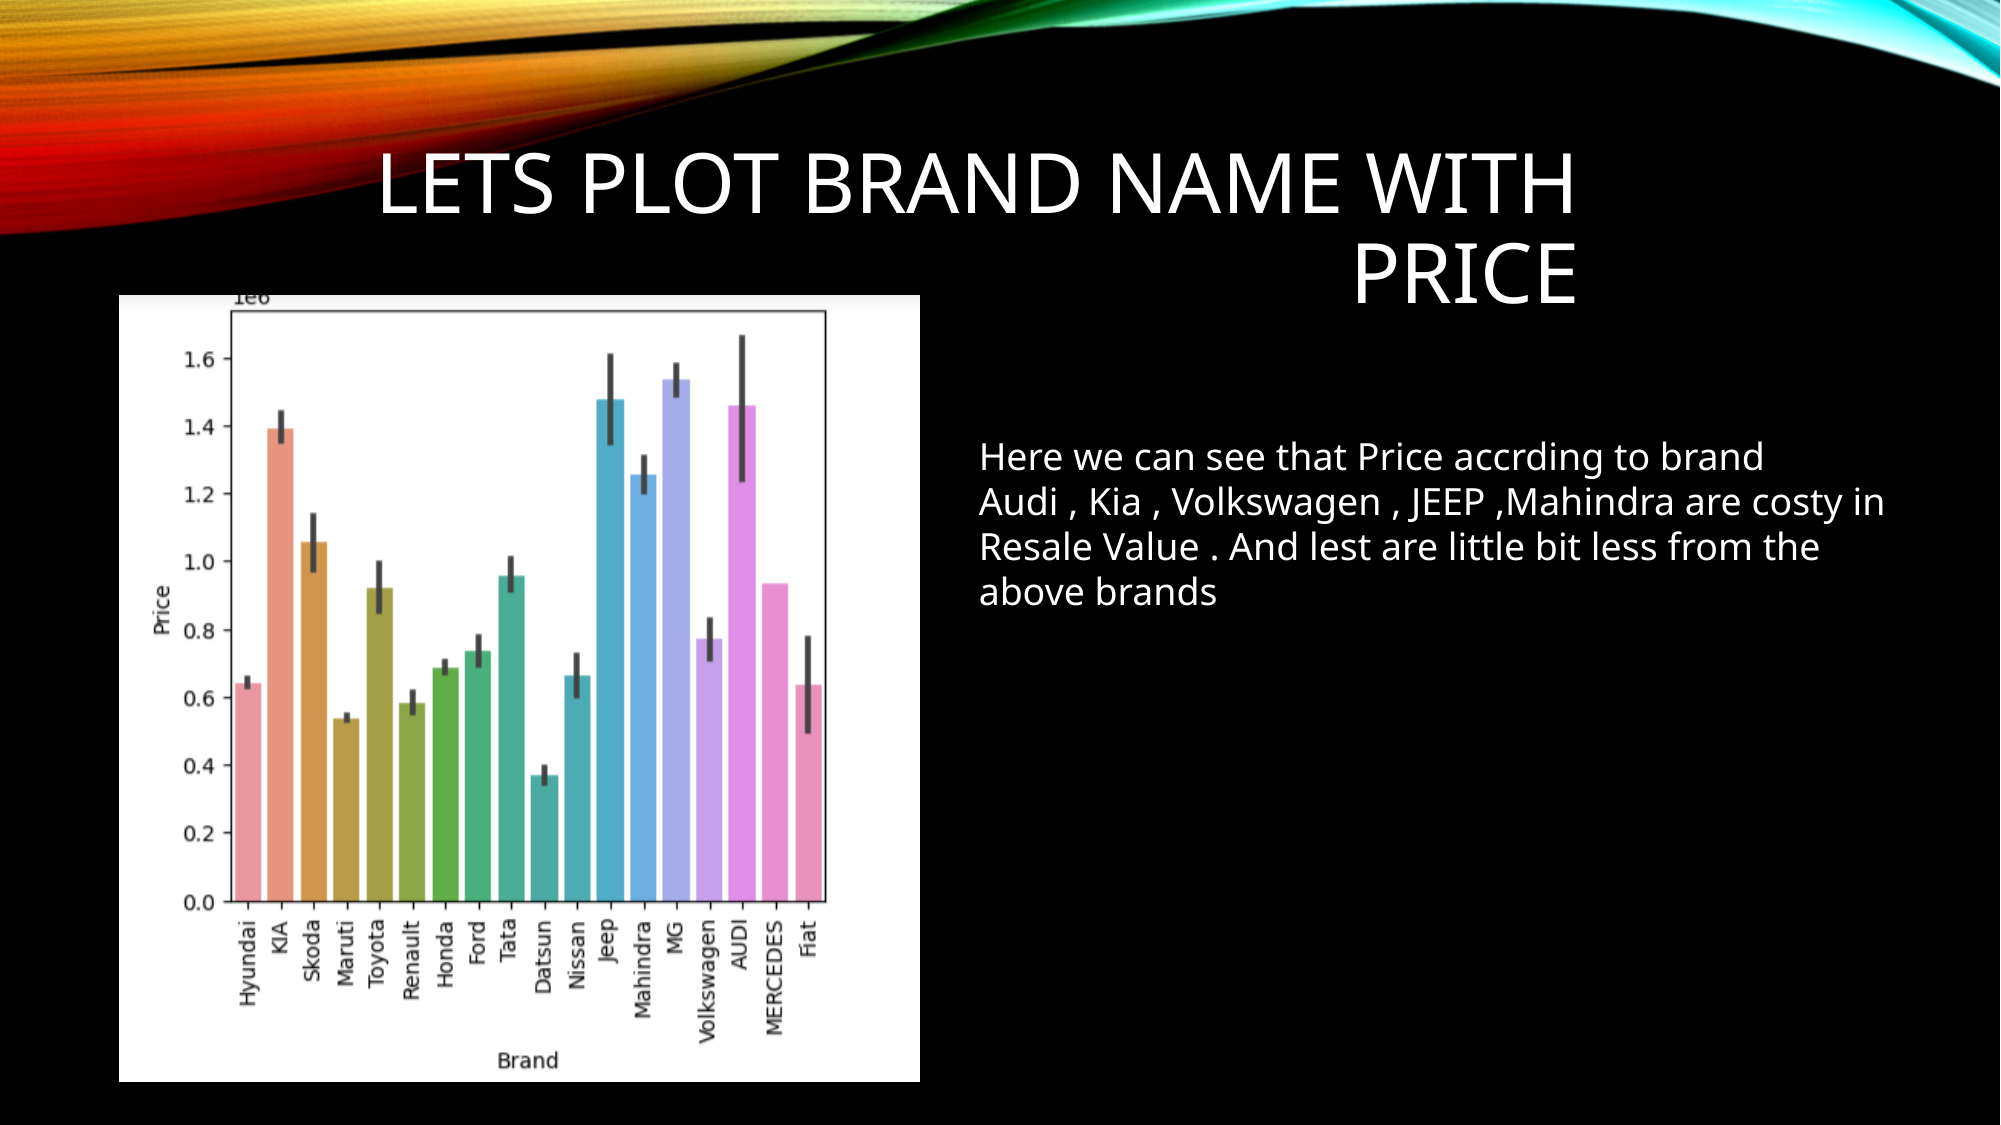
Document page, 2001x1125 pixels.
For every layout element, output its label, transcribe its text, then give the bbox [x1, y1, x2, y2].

picture [0, 0, 2000, 237]
text_box Here we can see that Price accrding to brand Audi , Kia , Volkswagen , JEEP ,Mahindra are costy in Resale Value . And lest are little bit less from the above brands [963, 425, 1942, 621]
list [118, 295, 921, 1082]
title Lets plot Brand Name with Price [134, 125, 1595, 338]
